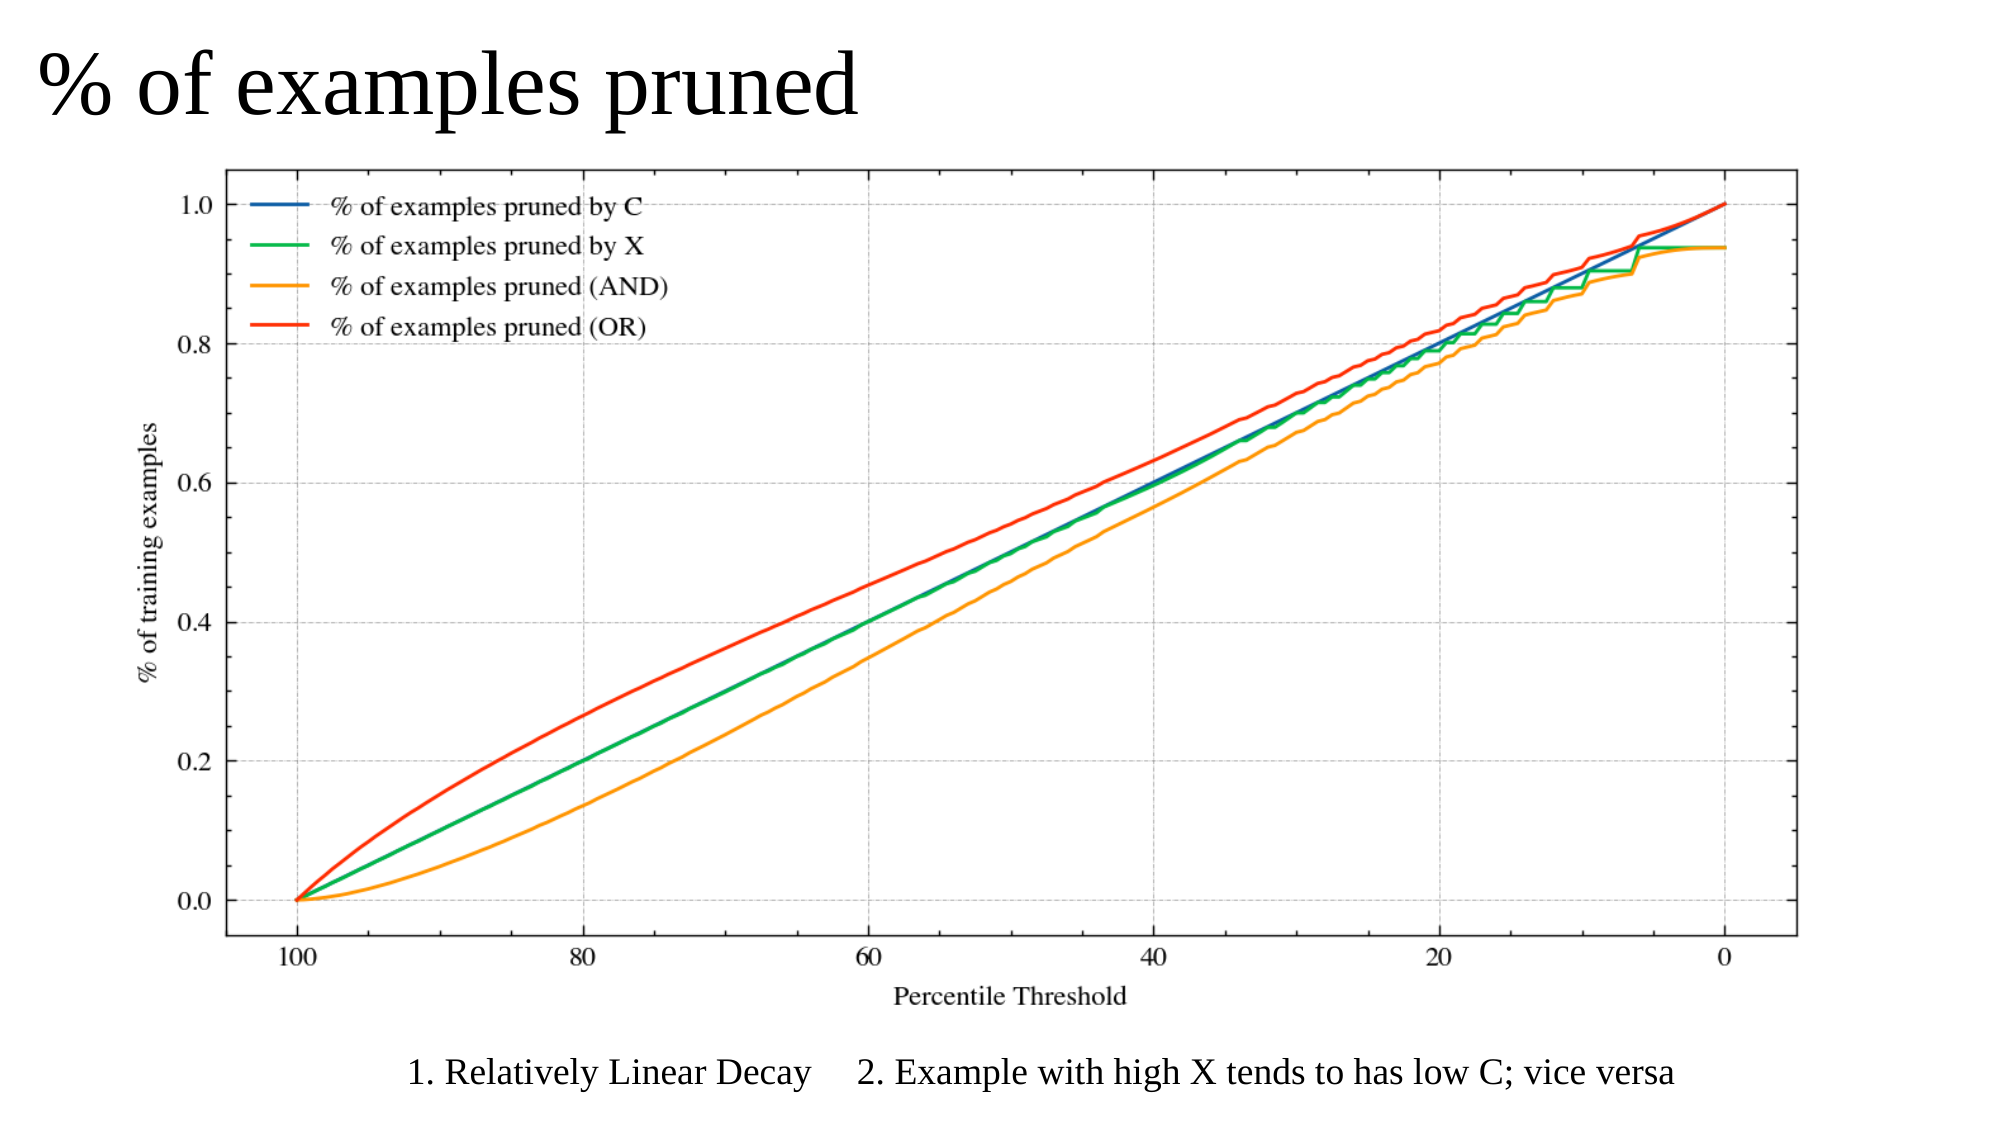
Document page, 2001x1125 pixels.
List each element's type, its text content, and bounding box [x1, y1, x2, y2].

title % of examples pruned [22, 0, 1748, 195]
picture [126, 157, 1808, 1024]
text_box 1. Relatively Linear Decay 2. Example with high X tends to has low C; vice versa [392, 1039, 2000, 1100]
